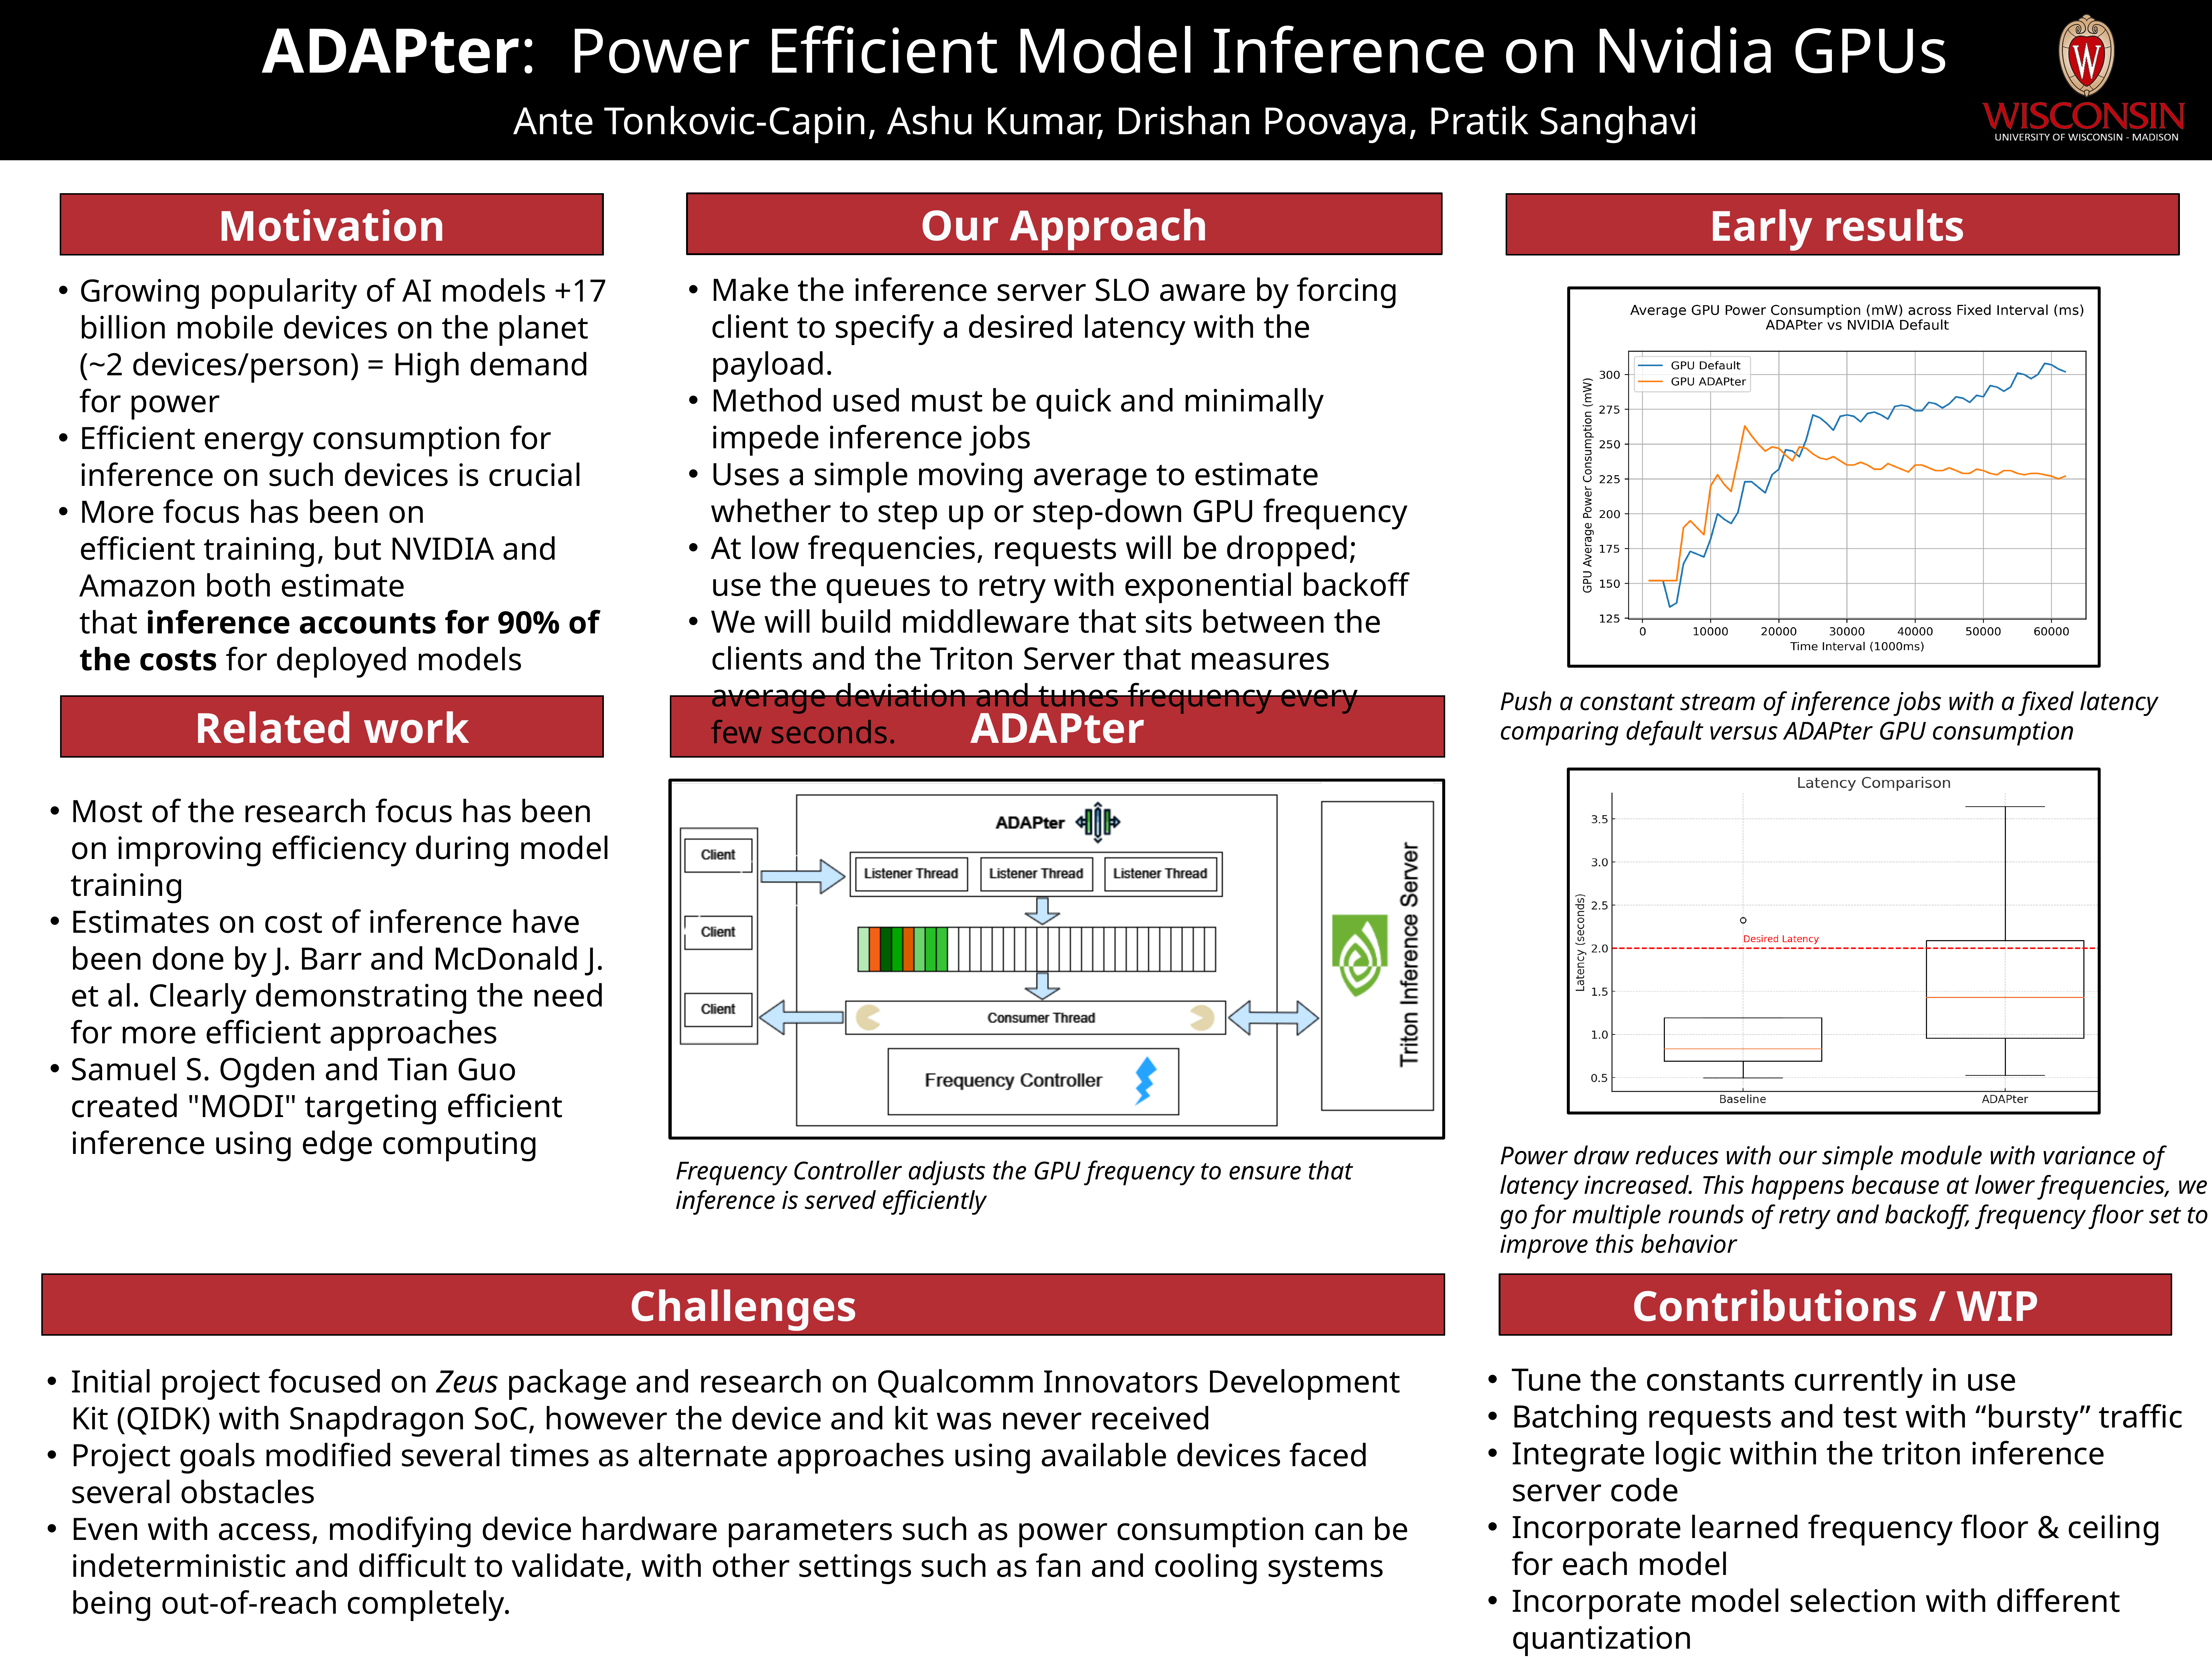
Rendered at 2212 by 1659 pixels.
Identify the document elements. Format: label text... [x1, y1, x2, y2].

picture [1570, 289, 2098, 665]
text_box Frequency Controller adjusts the GPU frequency to ensure that inference is served efficiently [671, 1152, 1442, 1217]
picture [1569, 770, 2098, 1112]
text_box Motivation [60, 194, 603, 255]
picture [671, 781, 1443, 1137]
text_box Initial project focused on Zeus package and research on Qualcomm Innovators Development Kit (QIDK) with Snapdragon SoC, however the device and kit was never received Project goals modified several times as alternate approaches using available devices faced several obstacles Even with access, modifying device hardware parameters such as power consumption can be indeterministic and difficult to validate, with other settings such as fan and cooling systems being out-of-reach completely. [42, 1359, 1442, 1623]
text_box Our Approach [687, 193, 1442, 254]
text_box ADAPter: Power Efficient Model Inference on Nvidia GPUs [0, 1, 1952, 94]
text_box Tune the constants currently in use Batching requests and test with “bursty” traffic Integrate logic within the triton inference server code Incorporate learned frequency floor & ceiling for each model Incorporate model selection with different quantization [1482, 1357, 2193, 1658]
text_box Push a constant stream of inference jobs with a fixed latency comparing default versus ADAPter GPU consumption [1495, 683, 2212, 747]
text_box Most of the research focus has been on improving efficiency during model training Estimates on cost of inference have been done by J. Barr and McDonald J. et al. Clearly demonstrating the need for more efficient approaches Samuel S. Ogden and Tian Guo created "MODI" targeting efficient inference using edge computing [44, 789, 633, 1200]
text_box Challenges [42, 1274, 1445, 1335]
text_box Power draw reduces with our simple module with variance of latency increased. This happens because at lower frequencies, we go for multiple rounds of retry and backoff, frequency floor set to improve this behavior [1495, 1137, 2212, 1260]
text_box Growing popularity of AI models +17 billion mobile devices on the planet (~2 devices/person) = High demand for power Efficient energy consumption for inference on such devices is crucial More focus has been on efficient training, but NVIDIA and Amazon both estimate that inference accounts for 90% of the costs for deployed models [53, 268, 615, 717]
text_box Contributions / WIP [1499, 1274, 2172, 1335]
text_box Early results [1506, 194, 2179, 255]
picture [1954, 0, 2212, 159]
text_box ADAPter [671, 752, 1445, 757]
text_box Make the inference server SLO aware by forcing client to specify a desired latency with the payload. Method used must be quick and minimally impede inference jobs Uses a simple moving average to estimate whether to step up or step-down GPU frequency At low frequencies, requests will be dropped; use the queues to retry with exponential backoff We will build middleware that sits between the clients and the Triton Server that measures average deviation and tunes frequency every few seconds. [657, 268, 1445, 752]
text_box Related work [61, 717, 604, 757]
text_box Ante Tonkovic-Capin, Ashu Kumar, Drishan Poovaya, Pratik Sanghavi [0, 94, 2212, 189]
